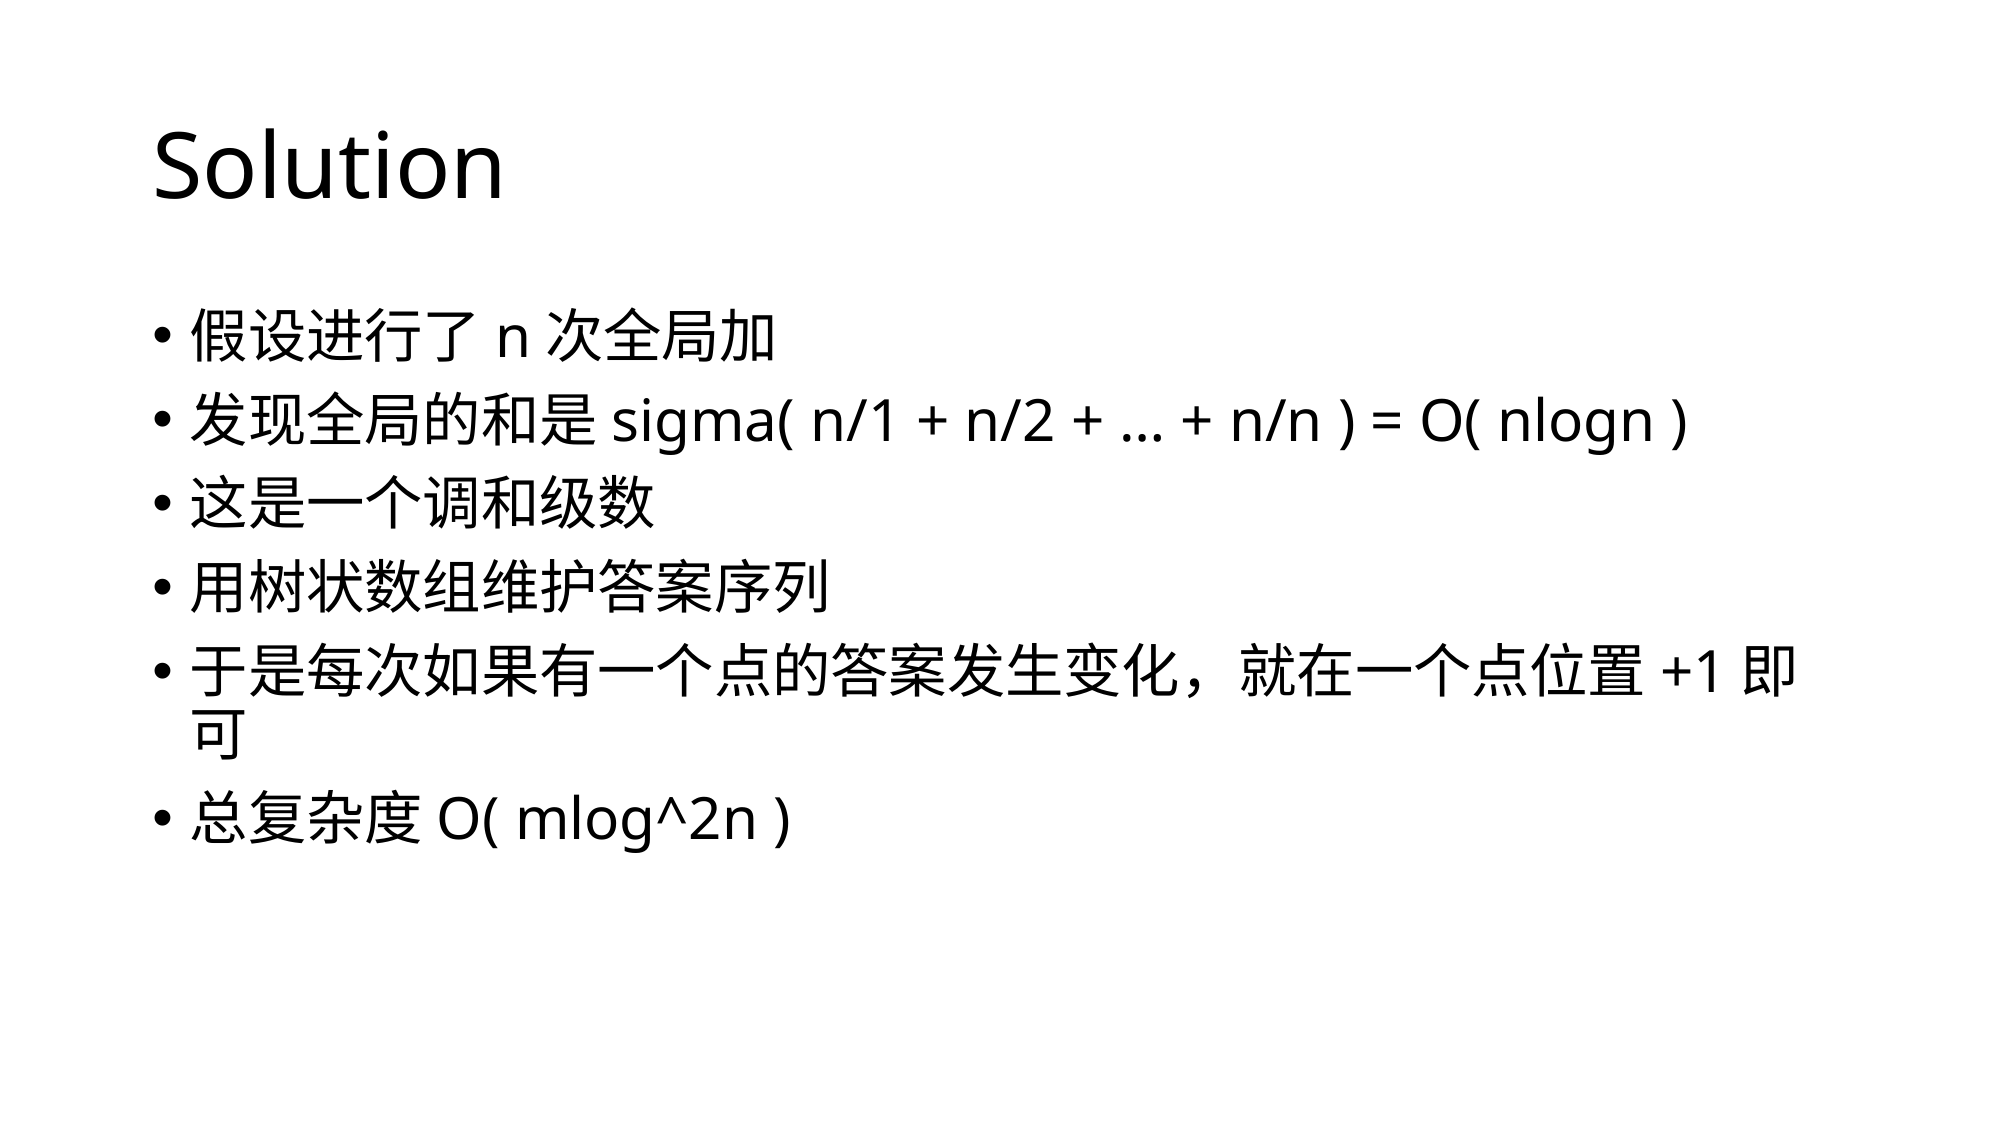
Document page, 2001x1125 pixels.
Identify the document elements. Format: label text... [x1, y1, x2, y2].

title Solution [137, 59, 1863, 278]
list 假设进行了n次全局加 发现全局的和是sigma( n/1 + n/2 + … + n/n ) = O( nlogn ) 这是一个调和级数 用树状数组维护答案序列 于是每次如果有一个点的答案发生变化，就在一个点位置+1即可 总复杂度O( mlog^2n ) [137, 299, 1863, 1014]
